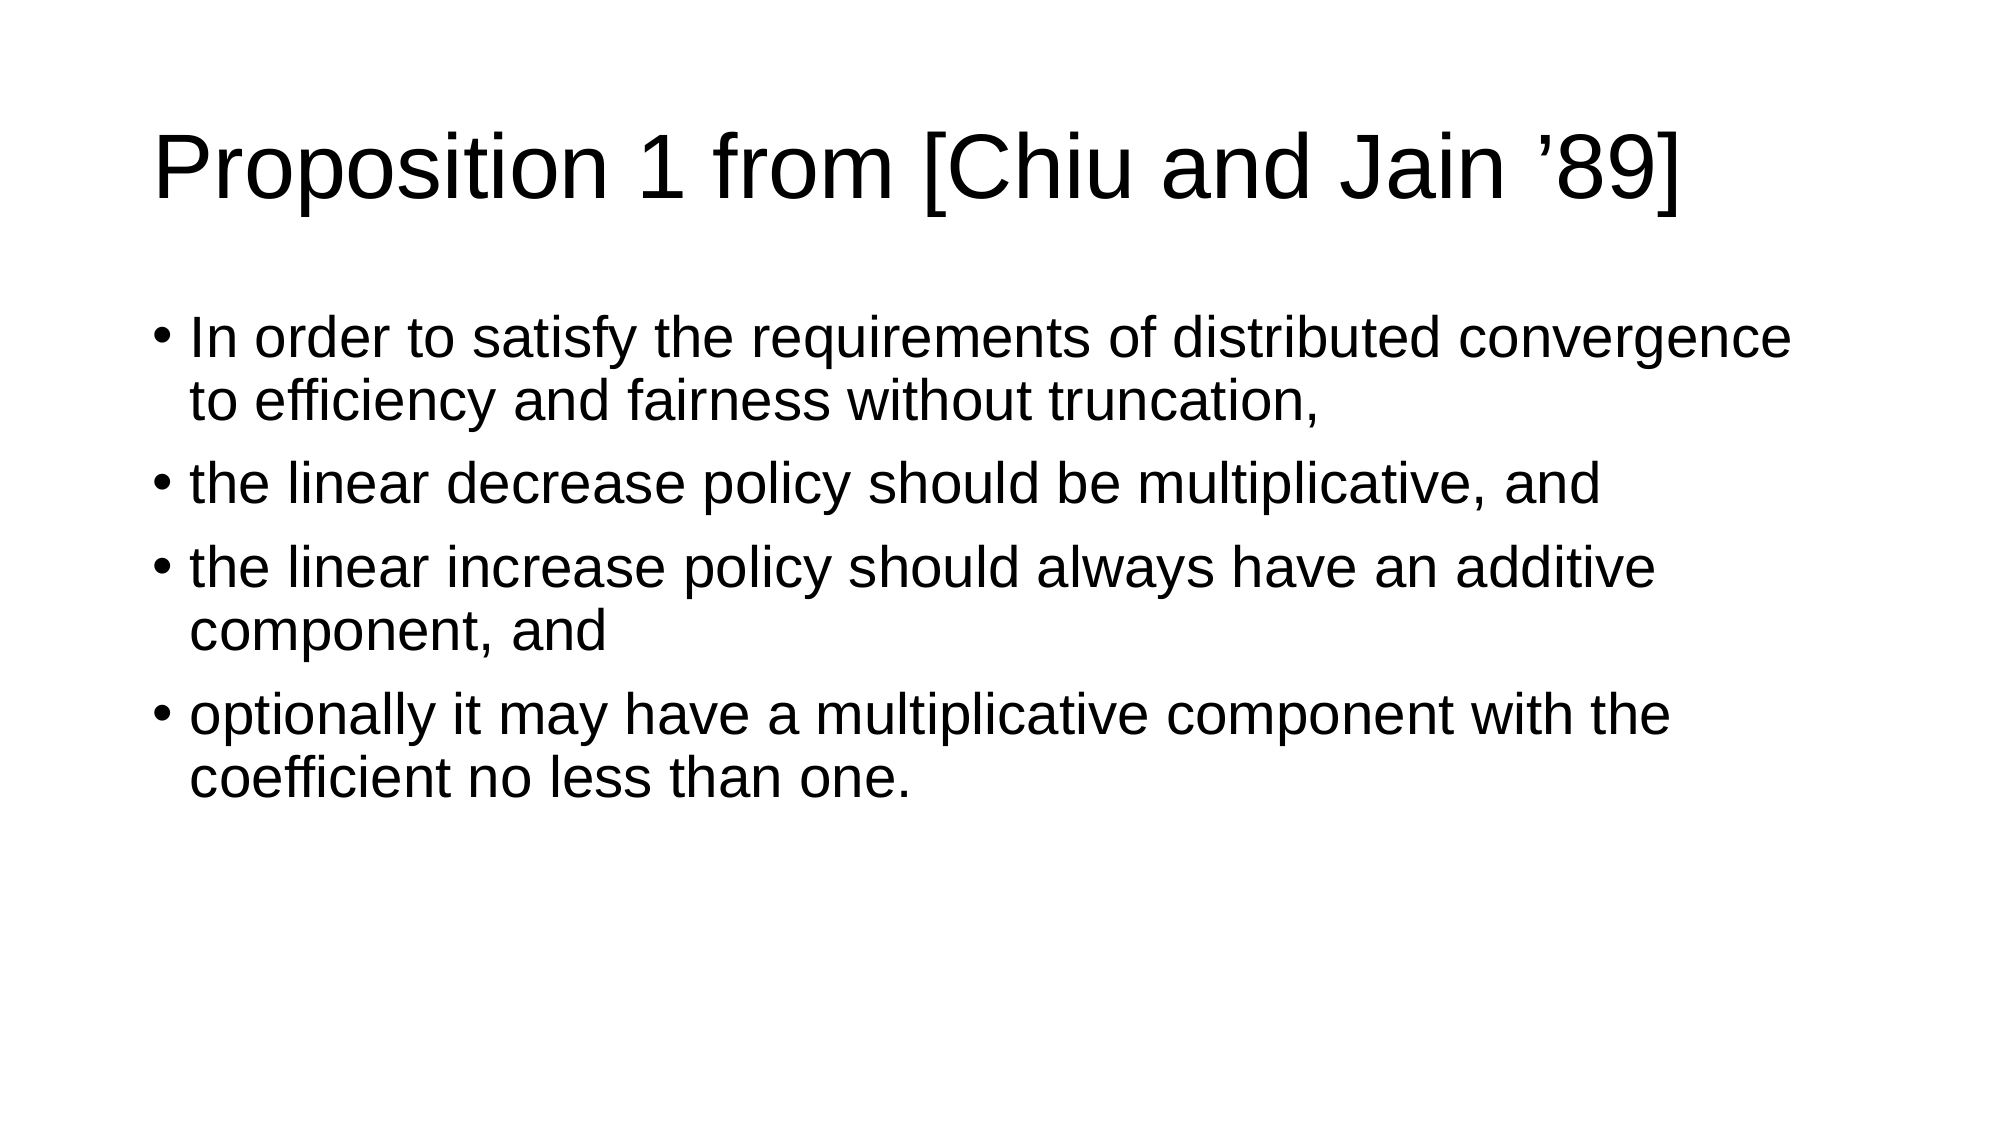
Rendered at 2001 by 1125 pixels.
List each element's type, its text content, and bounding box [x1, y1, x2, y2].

list In order to satisfy the requirements of distributed convergence to efficiency and fairness without truncation, the linear decrease policy should be multiplicative, and the linear increase policy should always have an additive component, and optionally it may have a multiplicative component with the coefficient no less than one. [137, 299, 1863, 1014]
title Proposition 1 from [Chiu and Jain ’89] [137, 59, 1863, 278]
